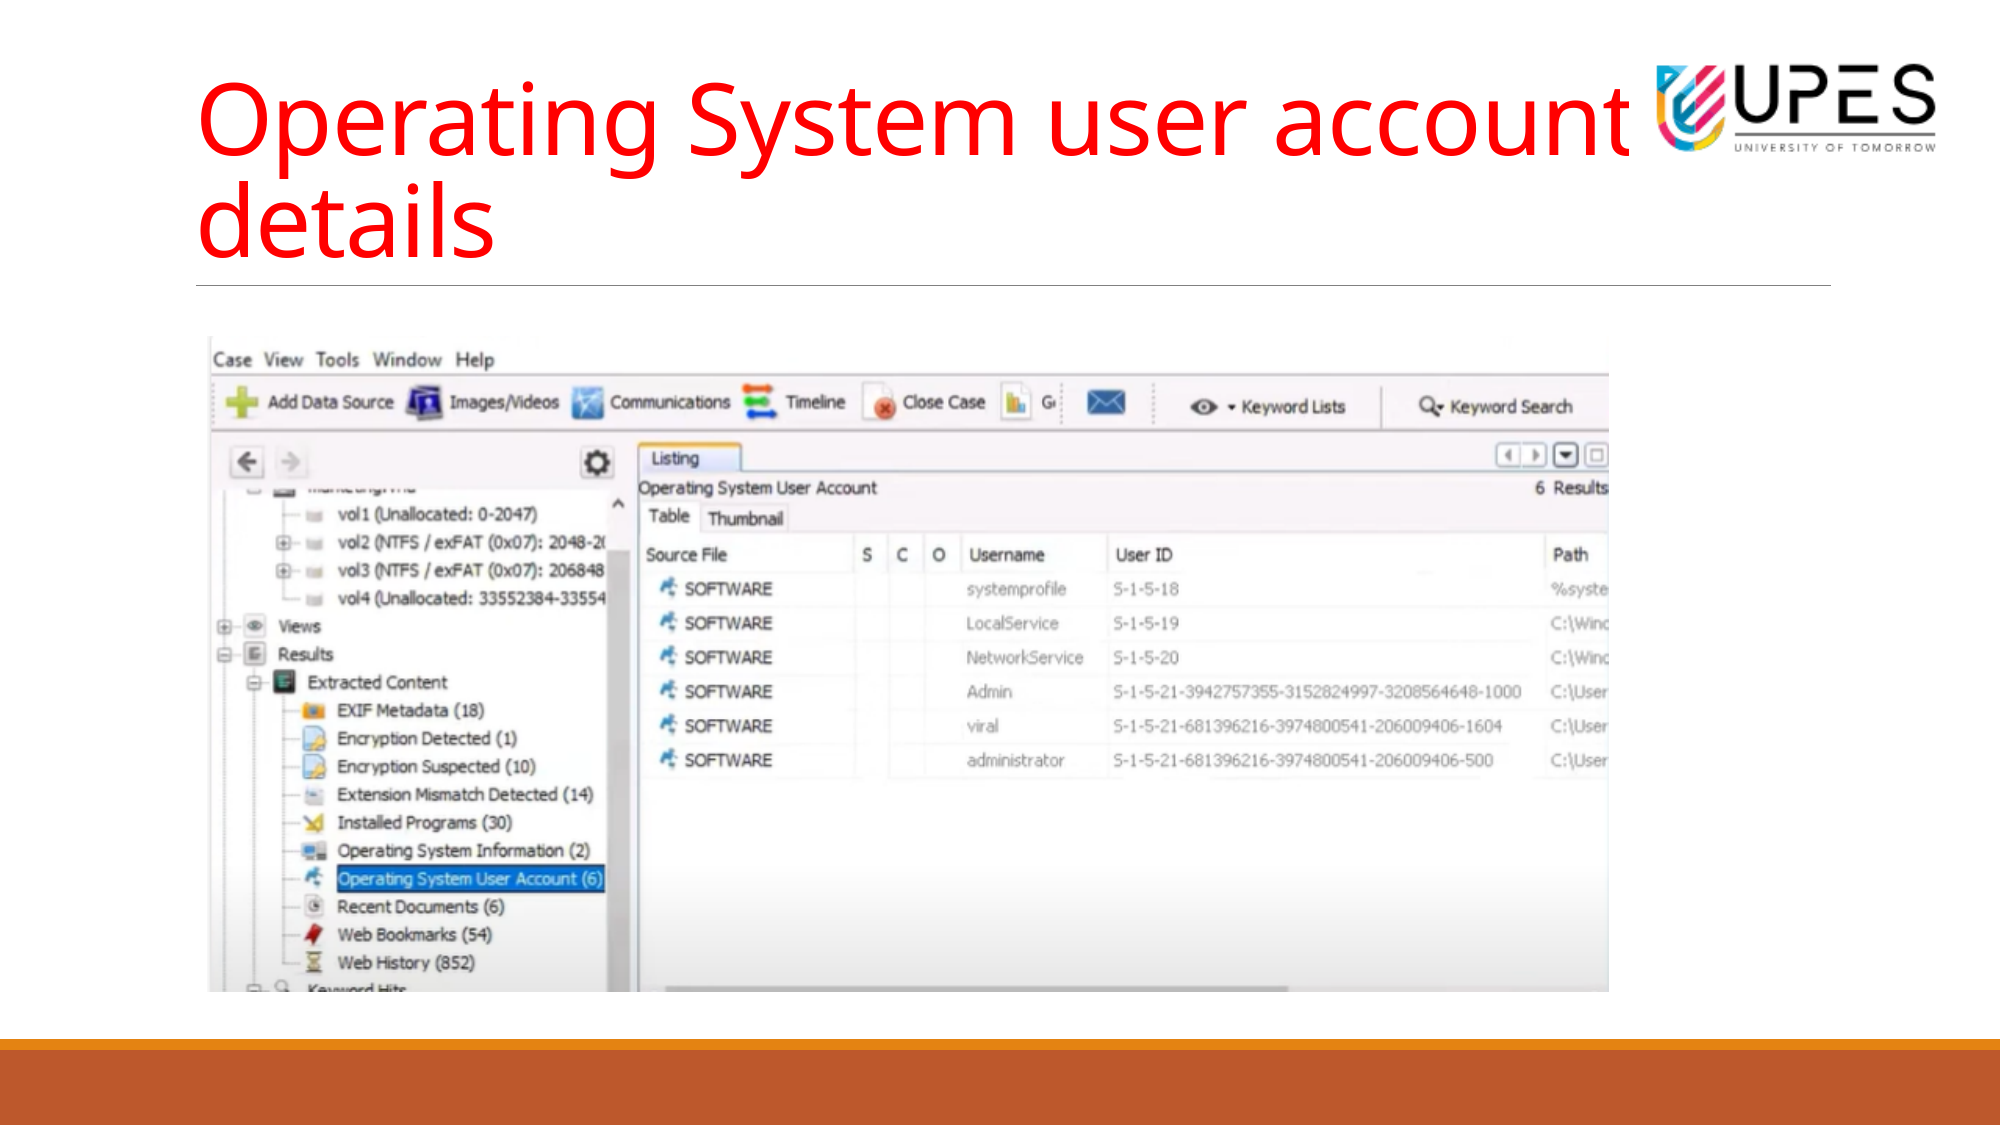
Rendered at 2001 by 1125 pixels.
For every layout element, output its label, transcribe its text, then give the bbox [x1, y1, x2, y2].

title Operating System user account details [180, 47, 1830, 285]
picture [1628, 46, 1963, 167]
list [207, 336, 1609, 992]
